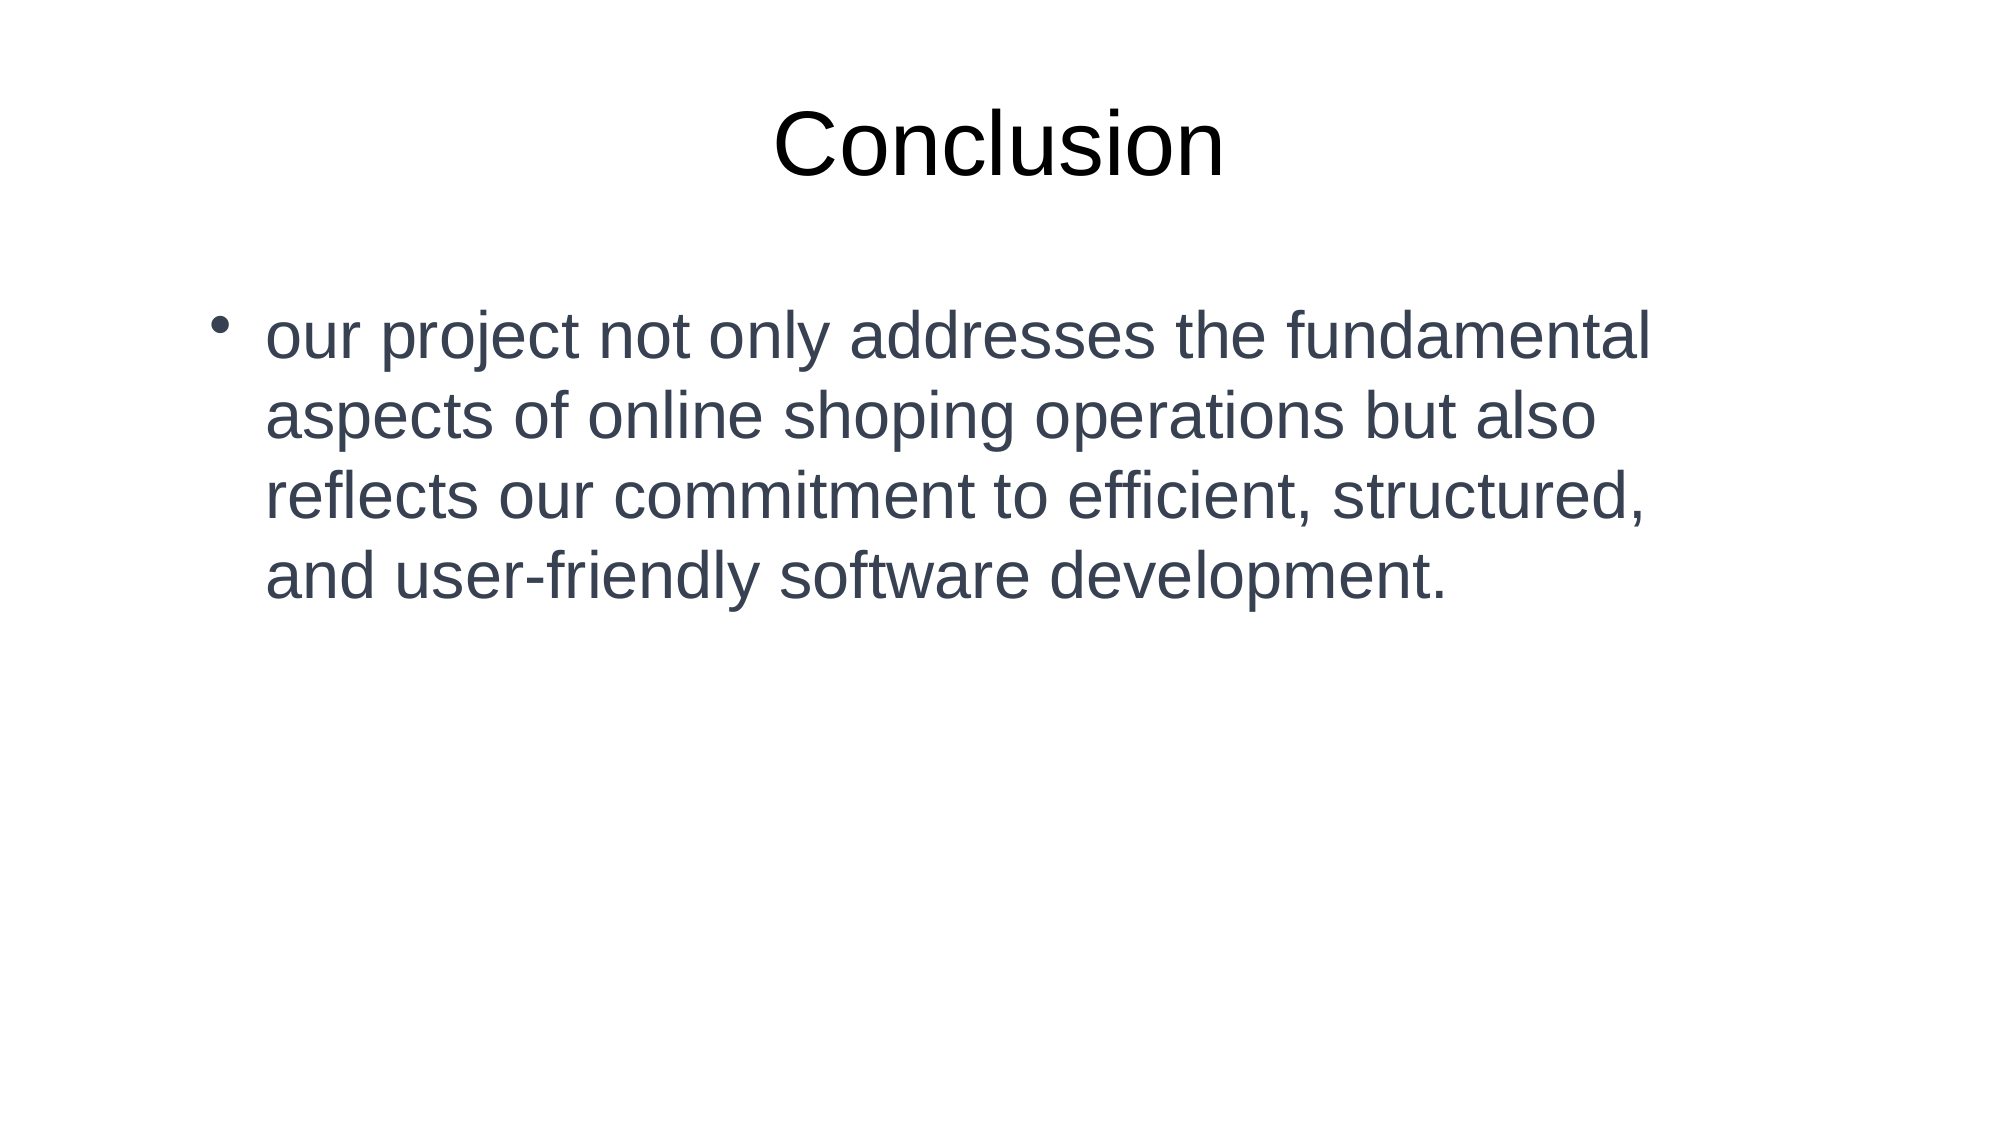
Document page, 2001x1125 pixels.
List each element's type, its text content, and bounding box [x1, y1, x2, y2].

title Conclusion [99, 44, 1901, 233]
list our project not only addresses the fundamental aspects of online shoping operations but also reflects our commitment to efficient, structured, and user-friendly software development. [194, 284, 1727, 946]
